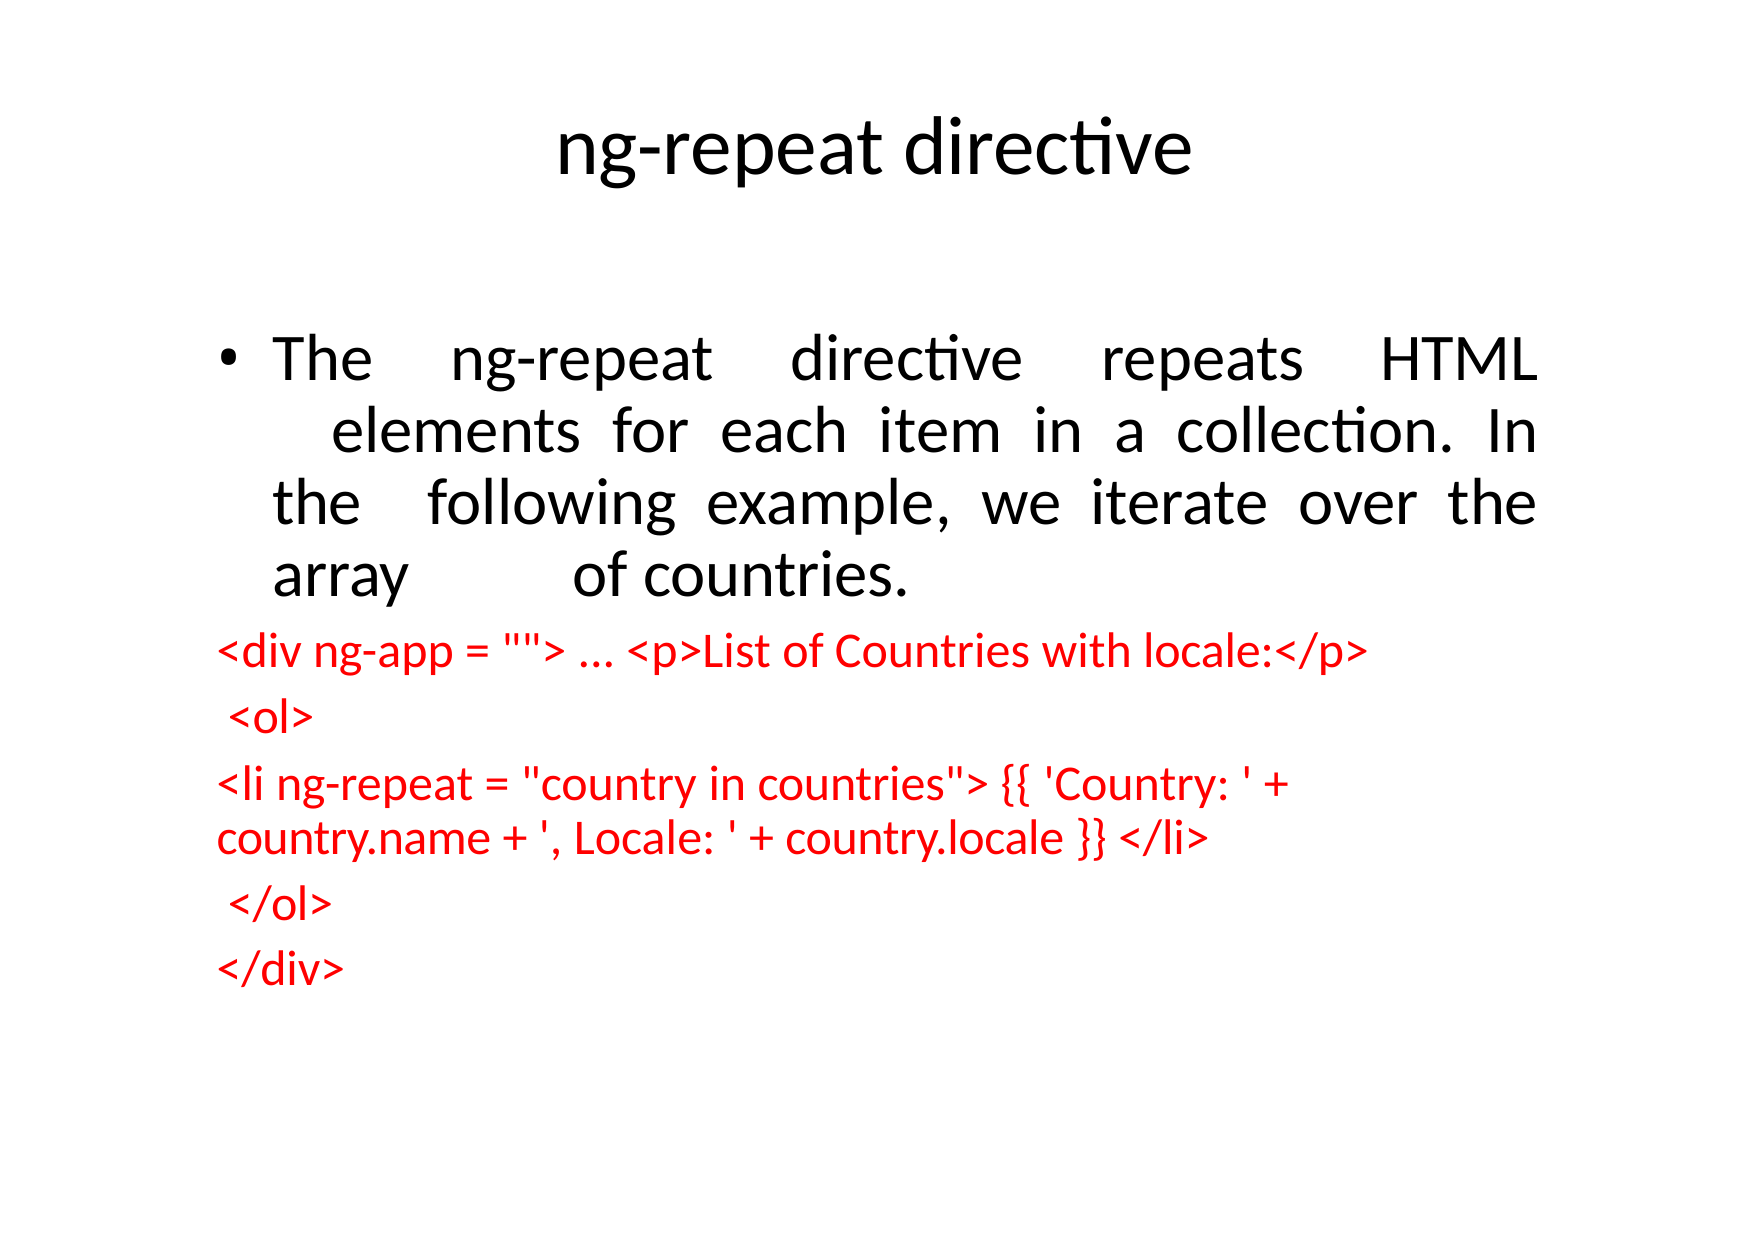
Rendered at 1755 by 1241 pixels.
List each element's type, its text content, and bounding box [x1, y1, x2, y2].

text_box The ng-repeat directive repeats HTML elements for each item in a collection. In the following example, we iterate over the array of countries. <div ng-app = ""> ... <p>List of Countries with locale:</p> <ol> <li ng-repeat = "country in countries"> {{ 'Country: ' + country.name + ', Locale: ' + country.locale }} </li> </ol> </div> [214, 313, 1539, 996]
title ng-repeat directive [359, 51, 1395, 299]
